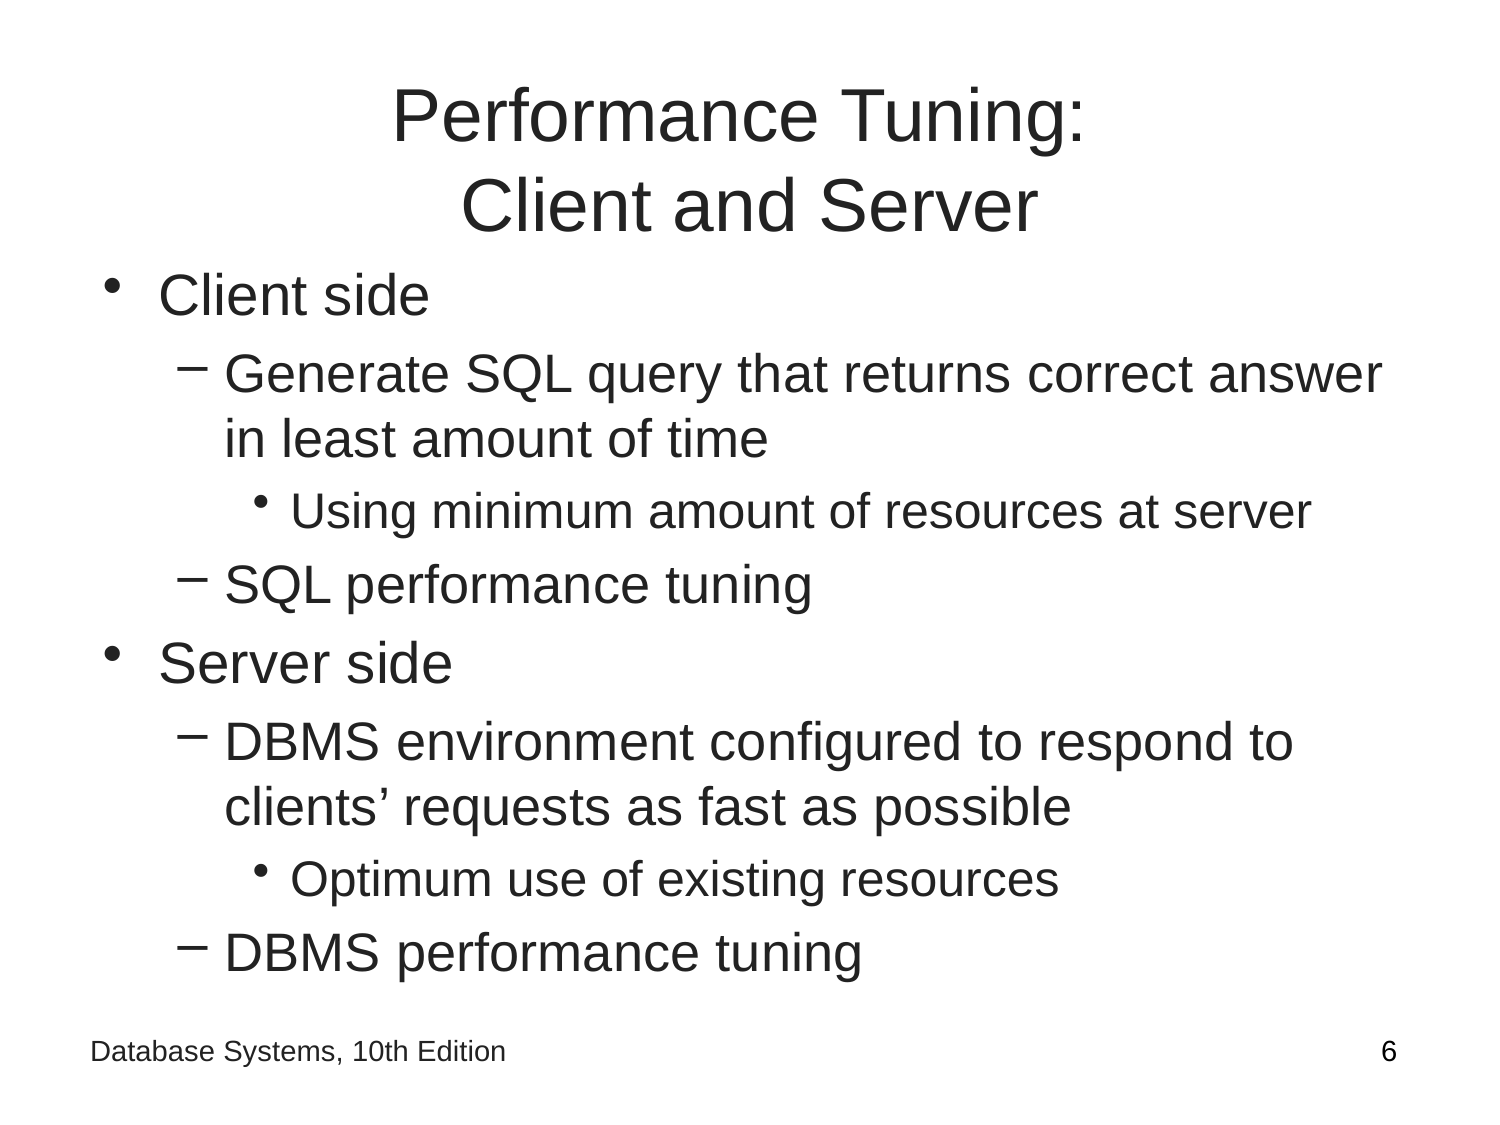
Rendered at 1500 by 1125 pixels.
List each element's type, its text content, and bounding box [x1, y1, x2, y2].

slide_number 6 [1074, 1024, 1413, 1103]
list Client side Generate SQL query that returns correct answer in least amount of time Using minimum amount of resources at server SQL performance tuning Server side DBMS environment configured to respond to clients’ requests as fast as possible Optimum use of existing resources DBMS performance tuning [87, 249, 1413, 1026]
footer Database Systems, 10th Edition [75, 1025, 713, 1125]
title Performance Tuning: Client and Server [87, 62, 1413, 249]
